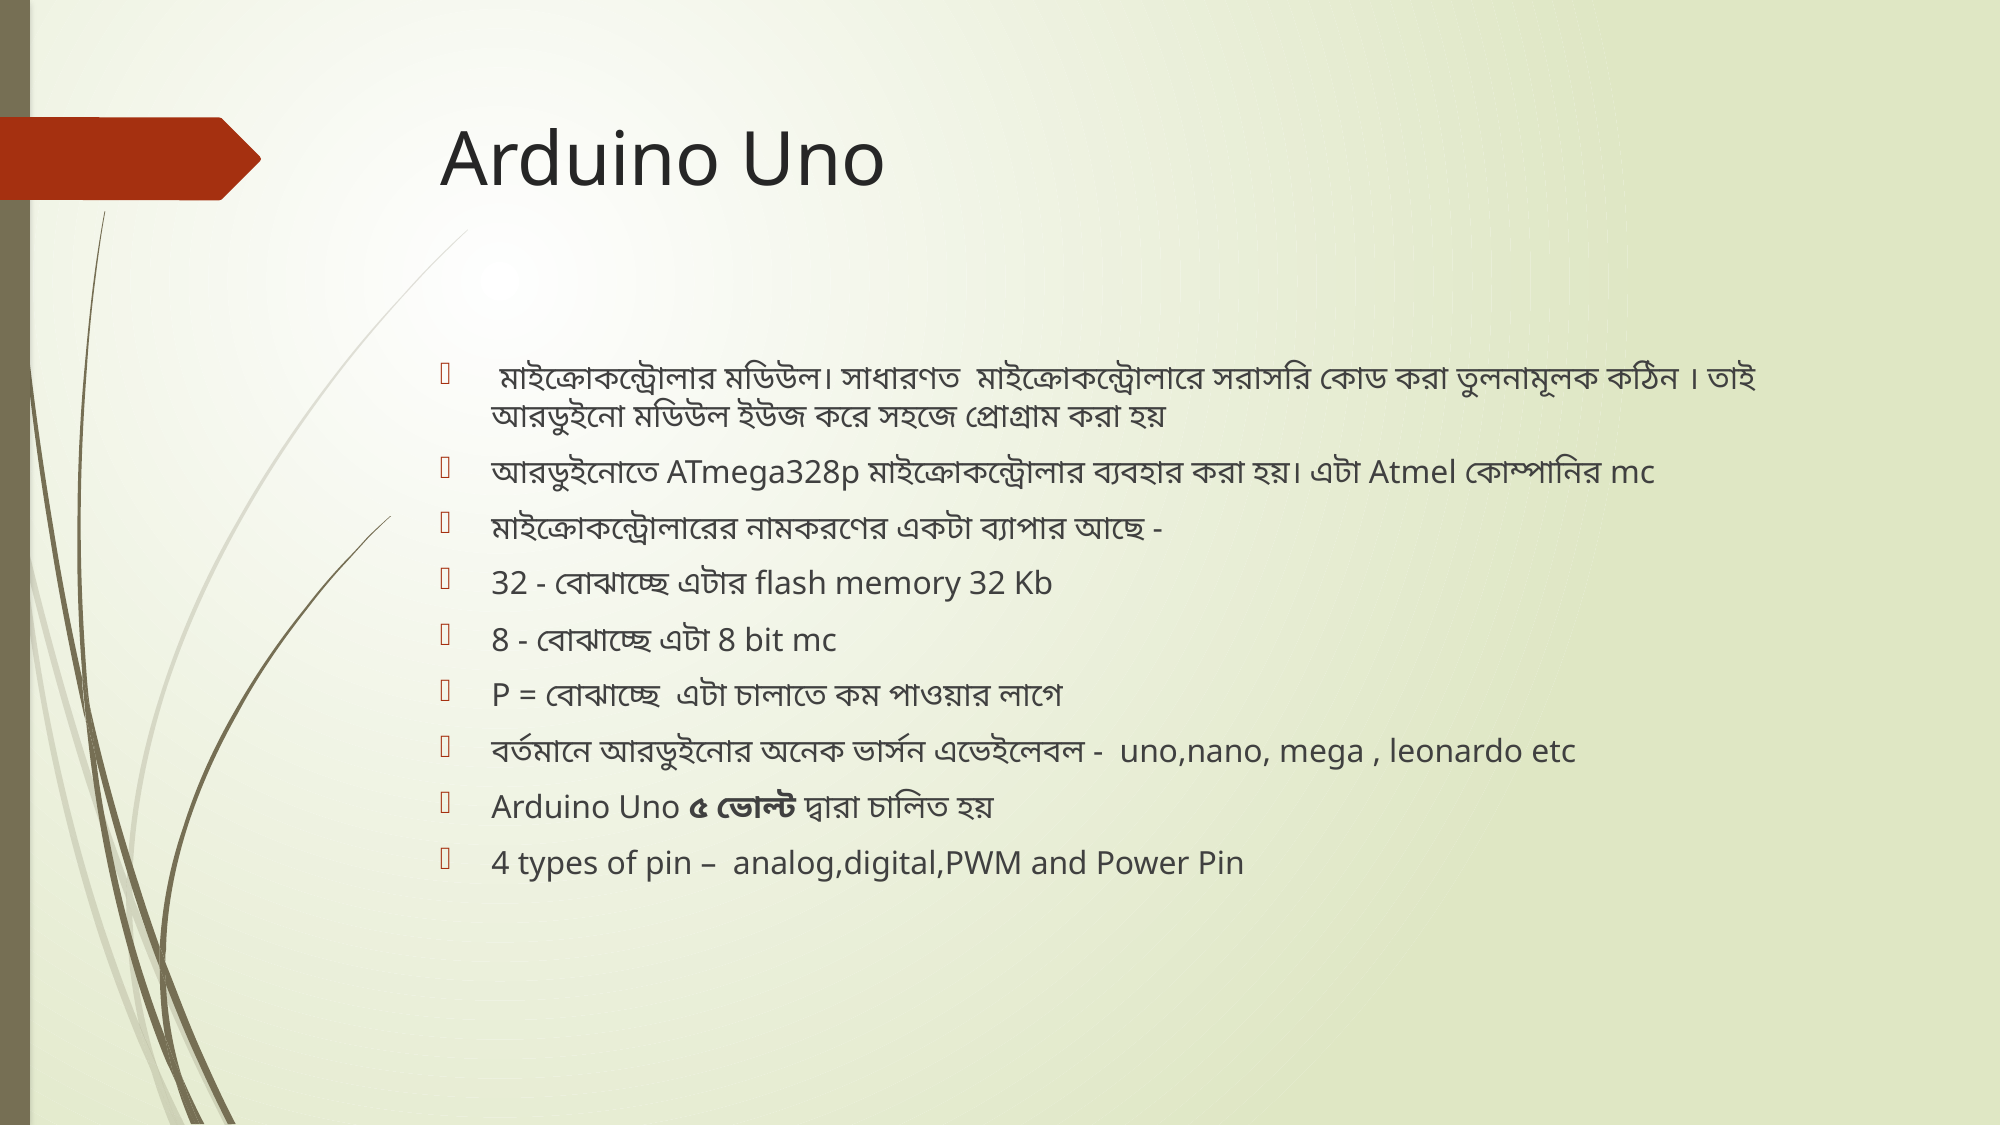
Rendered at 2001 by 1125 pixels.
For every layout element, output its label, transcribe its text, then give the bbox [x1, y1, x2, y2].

title Arduino Uno [425, 102, 1888, 313]
list মাইক্রোকন্ট্রোলার মডিউল। সাধারণত মাইক্রোকন্ট্রোলারে সরাসরি কোড করা তুলনামূলক কঠিন । তাই আরডুইনো মডিউল ইউজ করে সহজে প্রোগ্রাম করা হয় আরডুইনোতে ATmega328p মাইক্রোকন্ট্রোলার ব্যবহার করা হয়। এটা Atmel কোম্পানির mc মাইক্রোকন্ট্রোলারের নামকরণের একটা ব্যাপার আছে - 32 - বোঝাচ্ছে এটার flash memory 32 Kb 8 - বোঝাচ্ছে এটা 8 bit mc P = বোঝাচ্ছে এটা চালাতে কম পাওয়ার লাগে বর্তমানে আরডুইনোর অনেক ভার্সন এভেইলেবল - uno,nano, mega , leonardo etc Arduino Uno ৫ ভোল্ট দ্বারা চালিত হয় 4 types of pin – analog,digital,PWM and Power Pin [424, 350, 1888, 970]
